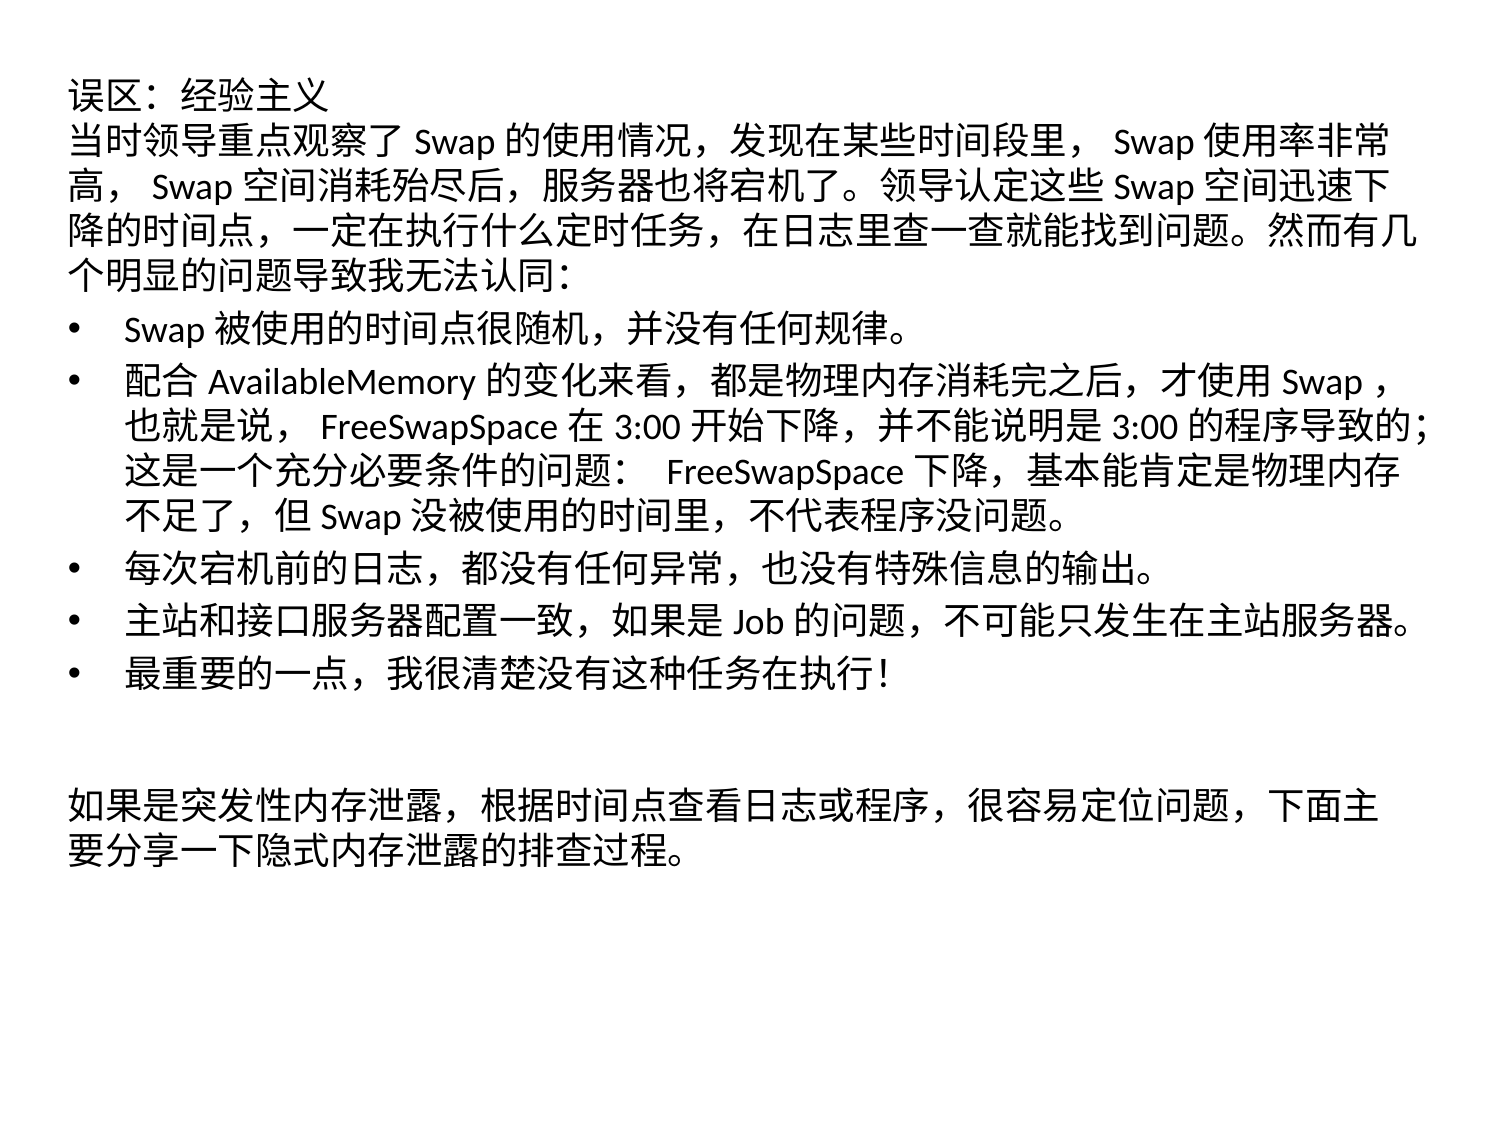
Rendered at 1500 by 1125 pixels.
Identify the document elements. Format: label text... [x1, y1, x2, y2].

text_box 误区：经验主义 当时领导重点观察了Swap的使用情况，发现在某些时间段里，Swap使用率非常高，Swap空间消耗殆尽后，服务器也将宕机了。领导认定这些Swap空间迅速下降的时间点，一定在执行什么定时任务，在日志里查一查就能找到问题。然而有几个明显的问题导致我无法认同： Swap被使用的时间点很随机，并没有任何规律。 配合AvailableMemory的变化来看，都是物理内存消耗完之后，才使用Swap，也就是说，FreeSwapSpace在3:00开始下降，并不能说明是3:00的程序导致的；这是一个充分必要条件的问题： FreeSwapSpace下降，基本能肯定是物理内存不足了，但Swap没被使用的时间里，不代表程序没问题。 每次宕机前的日志，都没有任何异常，也没有特殊信息的输出。 主站和接口服务器配置一致，如果是Job的问题，不可能只发生在主站服务器。 最重要的一点，我很清楚没有这种任务在执行！ [53, 64, 1436, 702]
text_box 如果是突发性内存泄露，根据时间点查看日志或程序，很容易定位问题，下面主要分享一下隐式内存泄露的排查过程。 [53, 775, 1424, 880]
